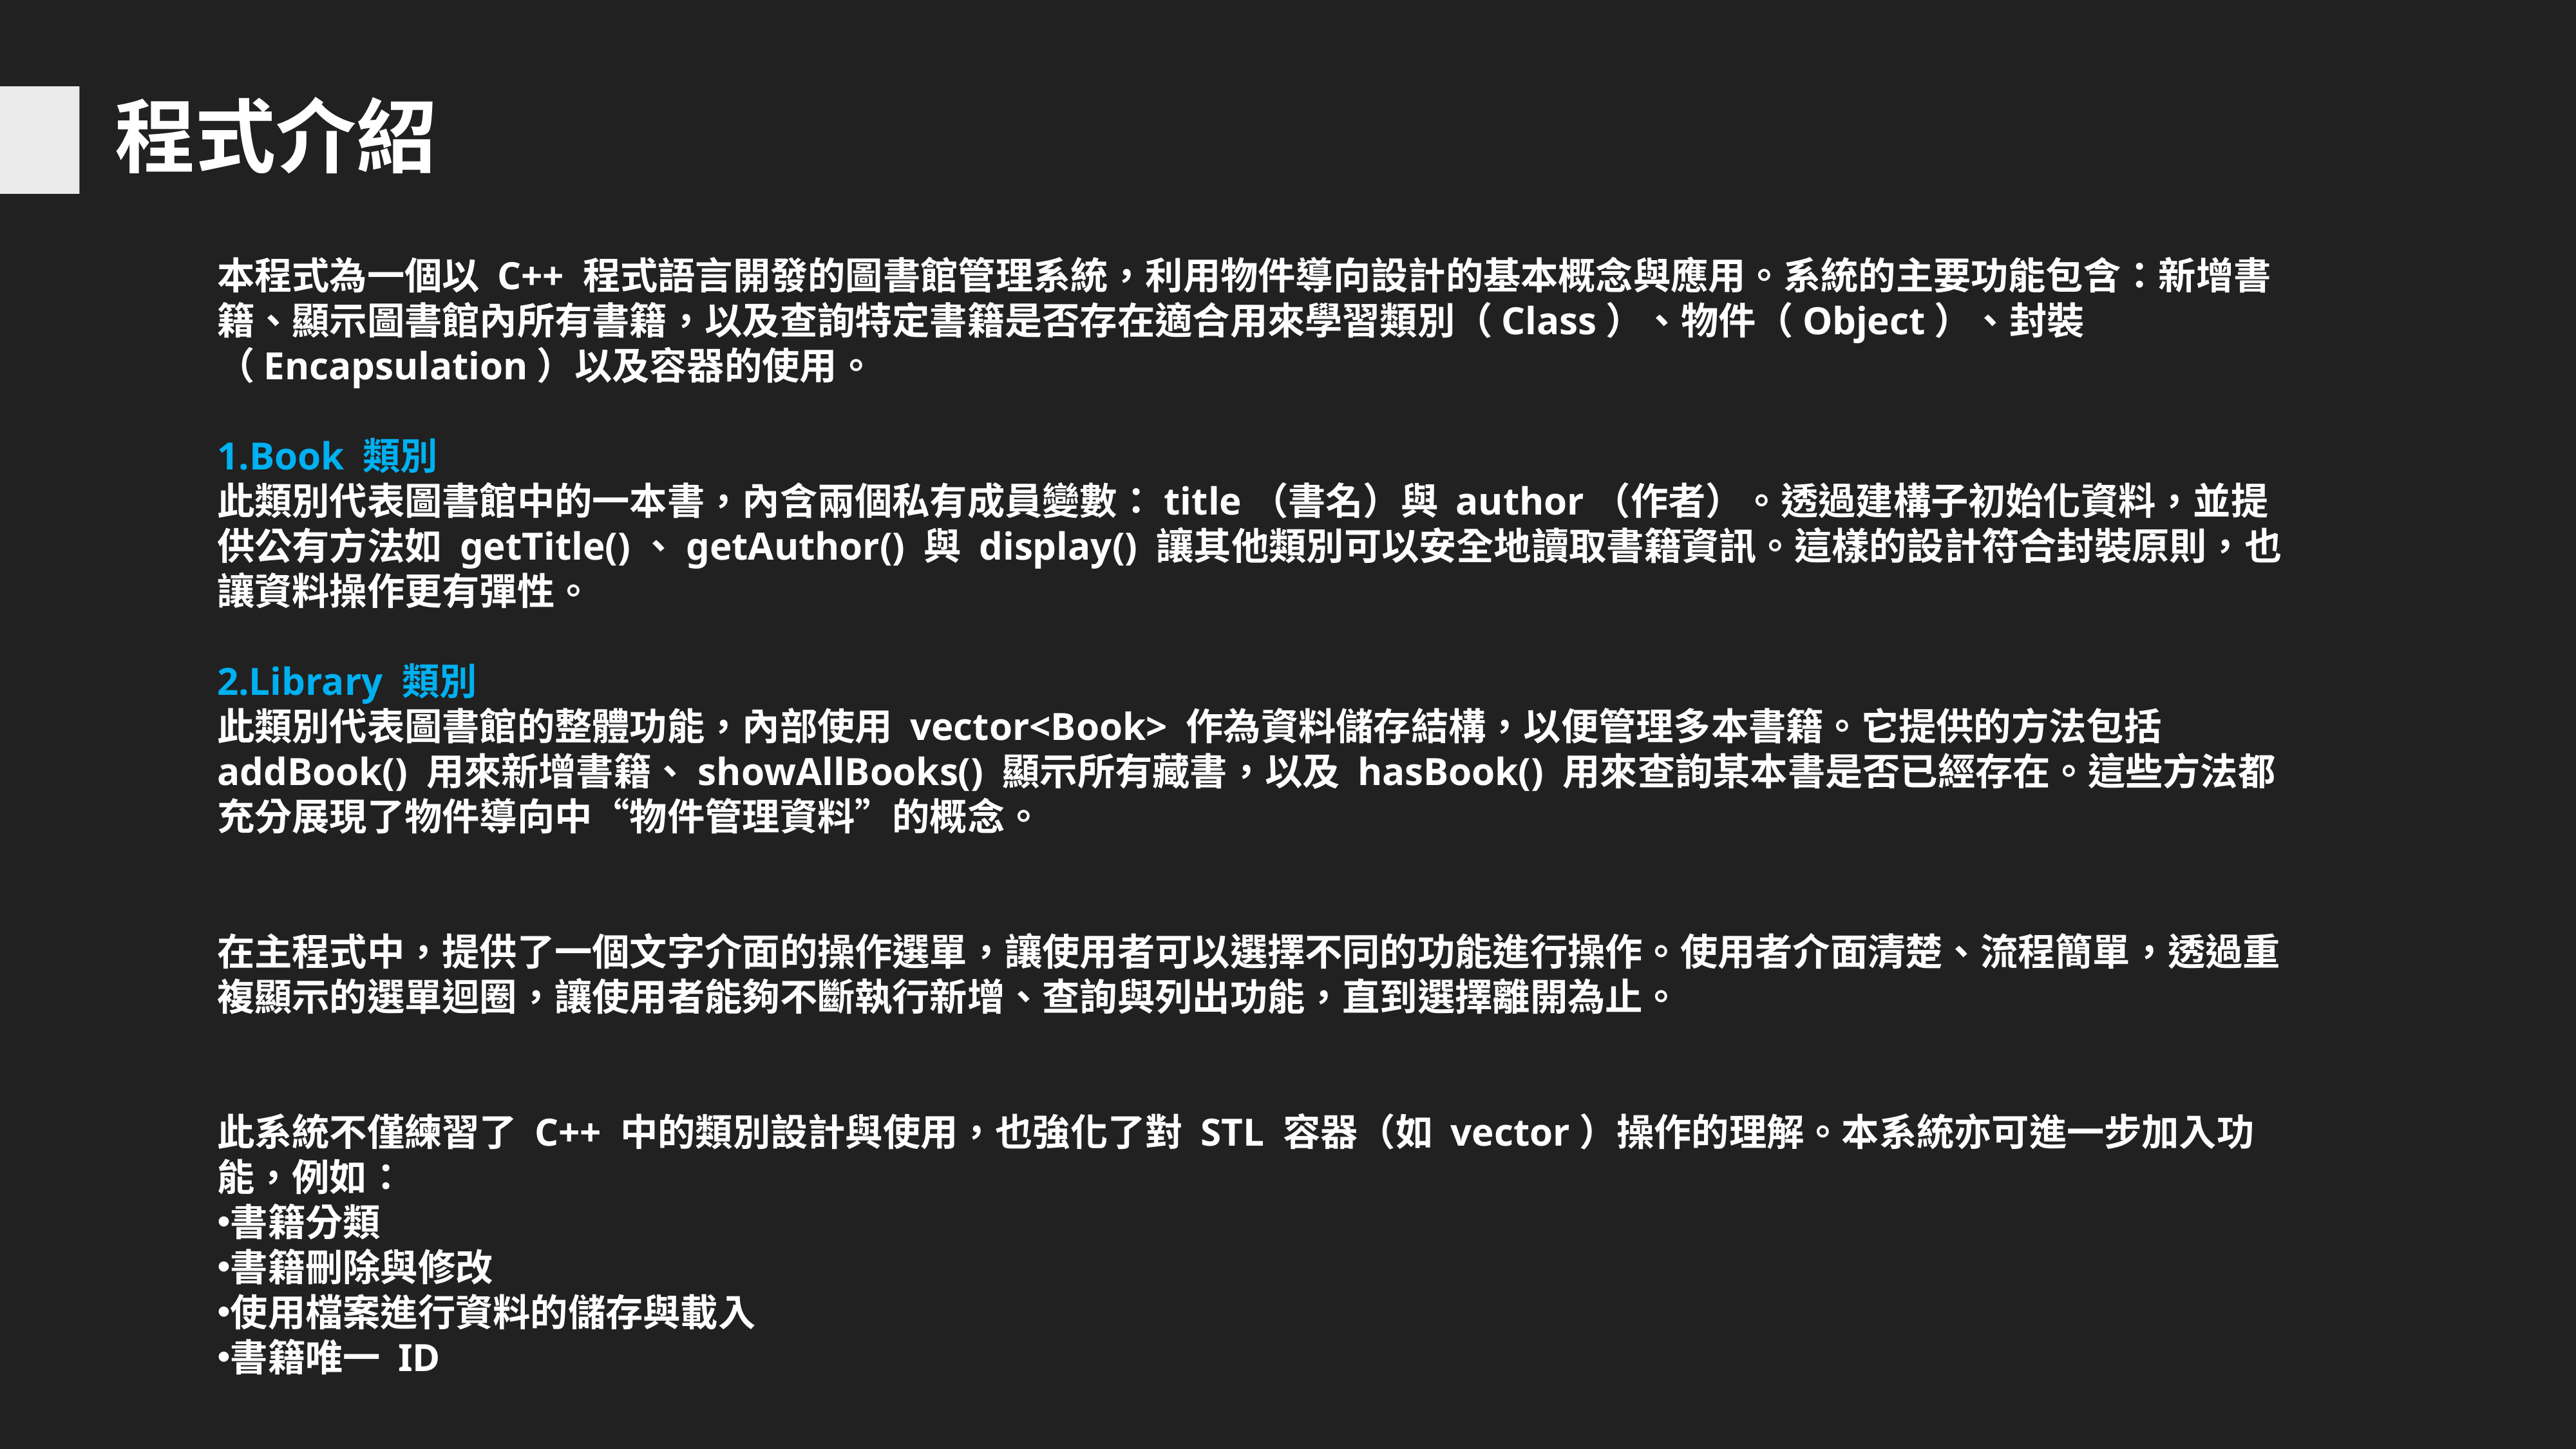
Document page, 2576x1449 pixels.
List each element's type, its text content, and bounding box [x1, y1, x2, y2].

text_box 程式介紹 [109, 91, 442, 189]
text_box [0, 86, 80, 194]
text_box 本程式為一個以 C++ 程式語言開發的圖書館管理系統，利用物件導向設計的基本概念與應用。系統的主要功能包含：新增書籍、顯示圖書館內所有書籍，以及查詢特定書籍是否存在適合用來學習類別（Class）、物件（Object）、封裝（Encapsulation）以及容器的使用。 Book 類別 此類別代表圖書館中的一本書，內含兩個私有成員變數：title（書名）與 author（作者）。透過建構子初始化資料，並提供公有方法如 getTitle()、getAuthor() 與 display() 讓其他類別可以安全地讀取書籍資訊。這樣的設計符合封裝原則，也讓資料操作更有彈性。 2.Library 類別 此類別代表圖書館的整體功能，內部使用 vector<Book> 作為資料儲存結構，以便管理多本書籍。它提供的方法包括 addBook() 用來新增書籍、showAllBooks() 顯示所有藏書，以及 hasBook() 用來查詢某本書是否已經存在。這些方法都充分展現了物件導向中“物件管理資料”的概念。 在主程式中，提供了一個文字介面的操作選單，讓使用者可以選擇不同的功能進行操作。使用者介面清楚、流程簡單，透過重複顯示的選單迴圈，讓使用者能夠不斷執行新增、查詢與列出功能，直到選擇離開為止。 此系統不僅練習了 C++ 中的類別設計與使用，也強化了對 STL 容器（如 vector）操作的理解。本系統亦可進一步加入功能，例如： 書籍分類 書籍刪除與修改 使用檔案進行資料的儲存與載入 書籍唯一 ID [212, 247, 2300, 1436]
